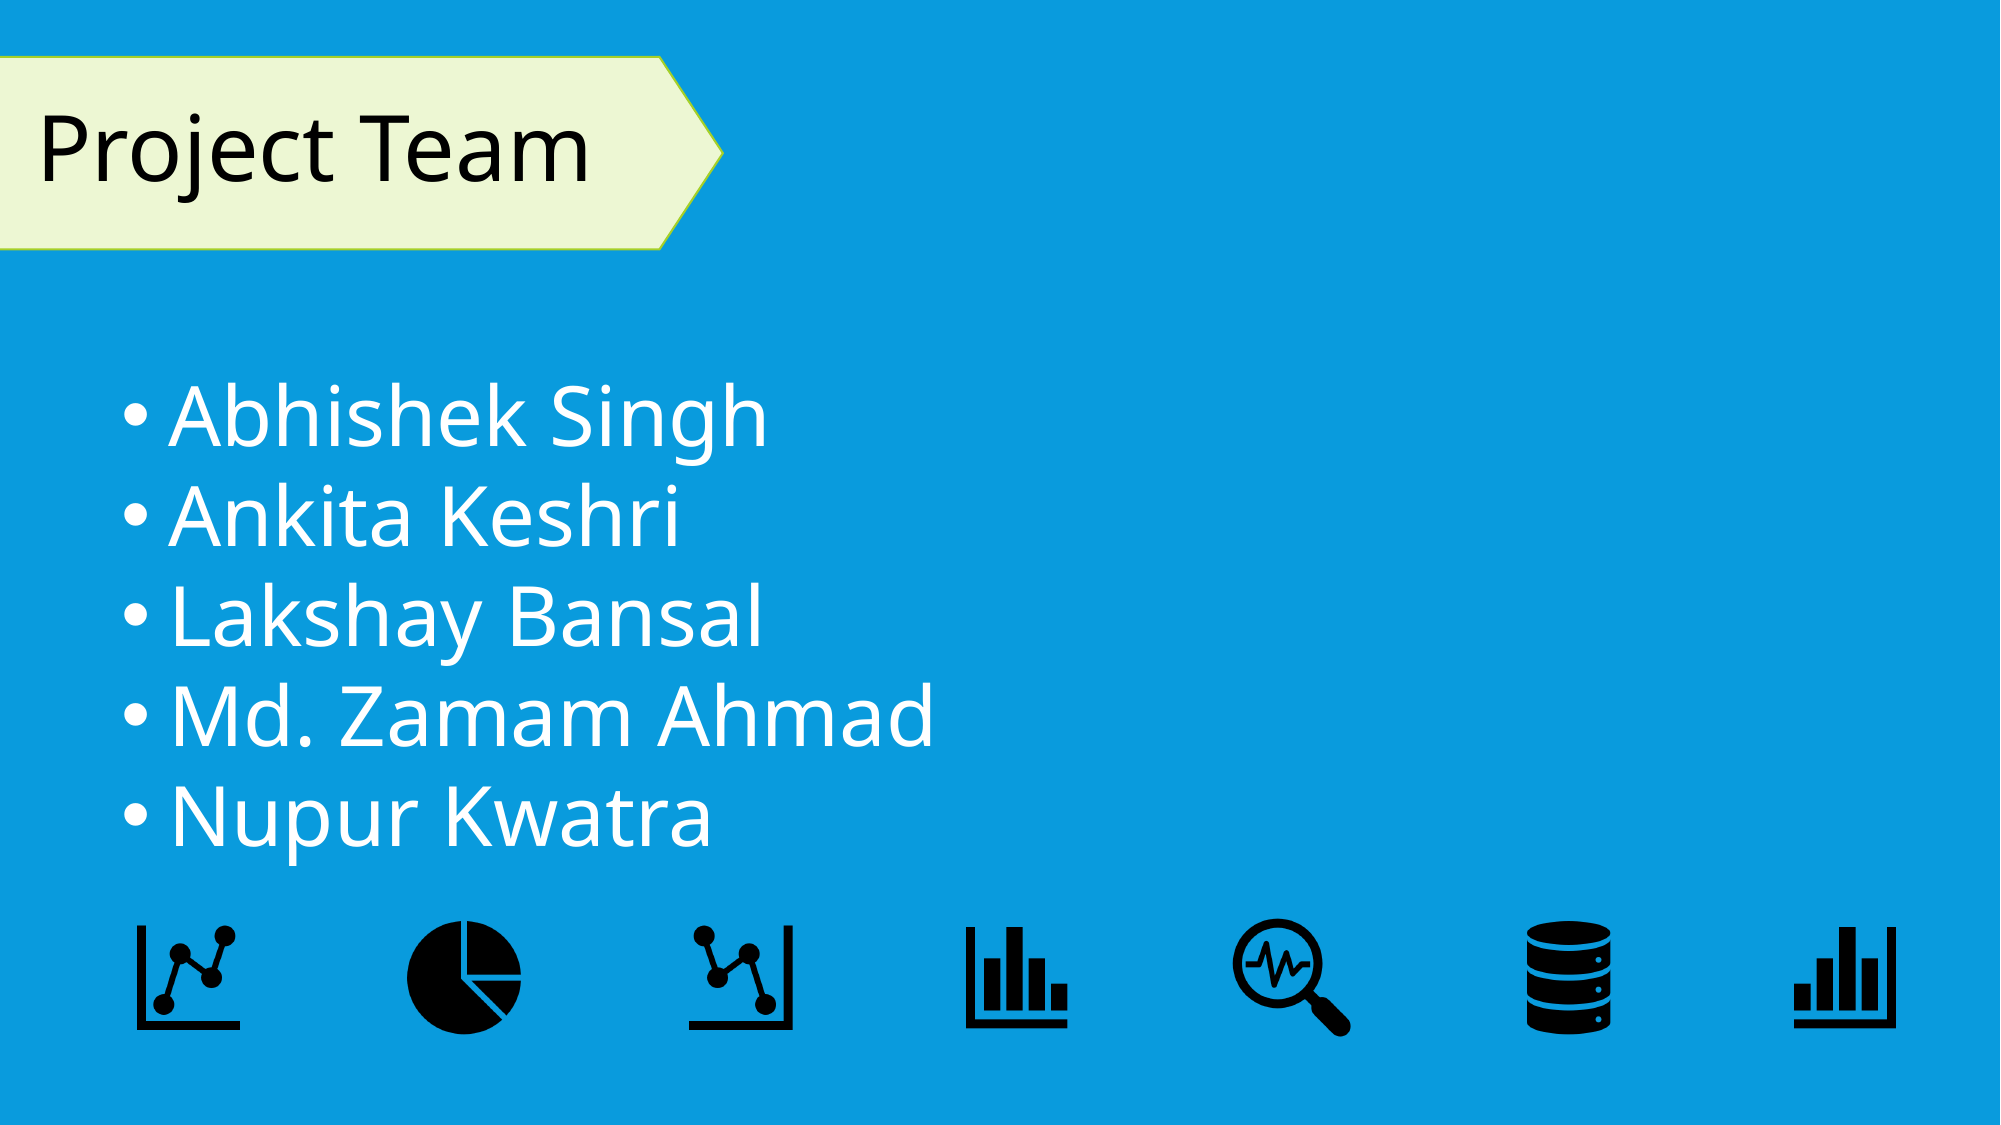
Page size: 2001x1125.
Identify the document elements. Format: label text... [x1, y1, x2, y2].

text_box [0, 56, 724, 250]
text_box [116, 906, 1917, 1050]
text_box Abhishek Singh Ankita Keshri Lakshay Bansal Md. Zamam Ahmad Nupur Kwatra [106, 356, 1805, 871]
